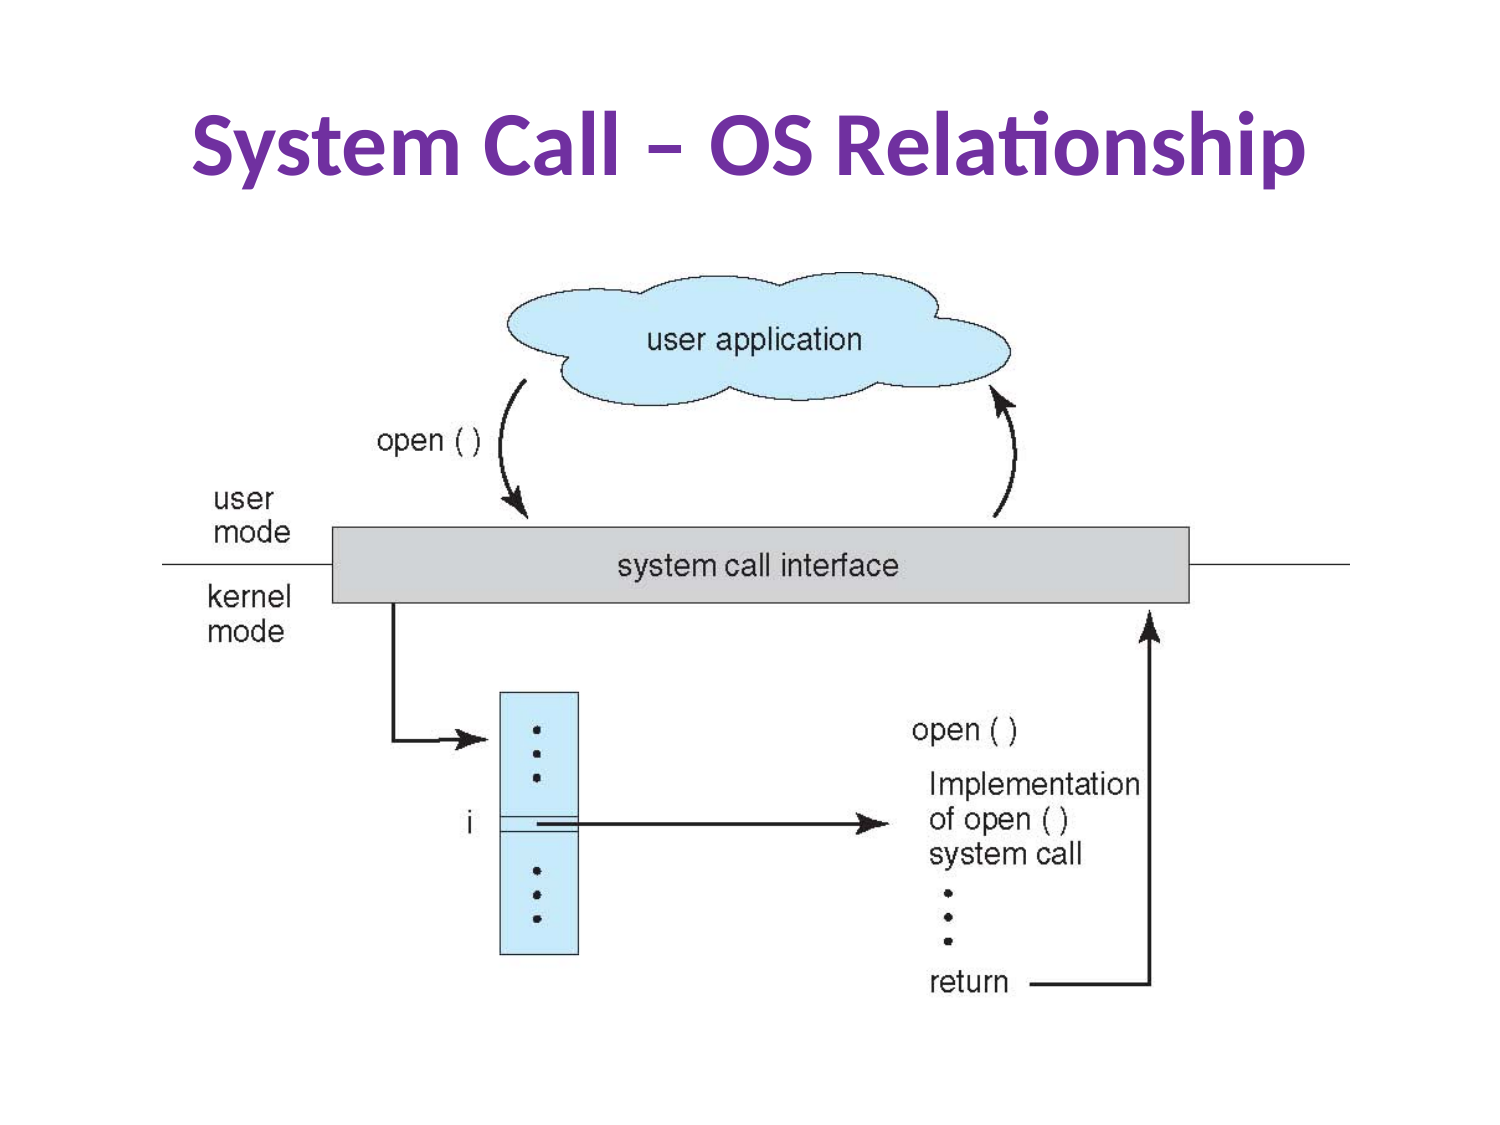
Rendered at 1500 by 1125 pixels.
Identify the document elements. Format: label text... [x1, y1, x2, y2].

title System Call – OS Relationship [75, 45, 1425, 233]
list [162, 272, 1351, 1001]
